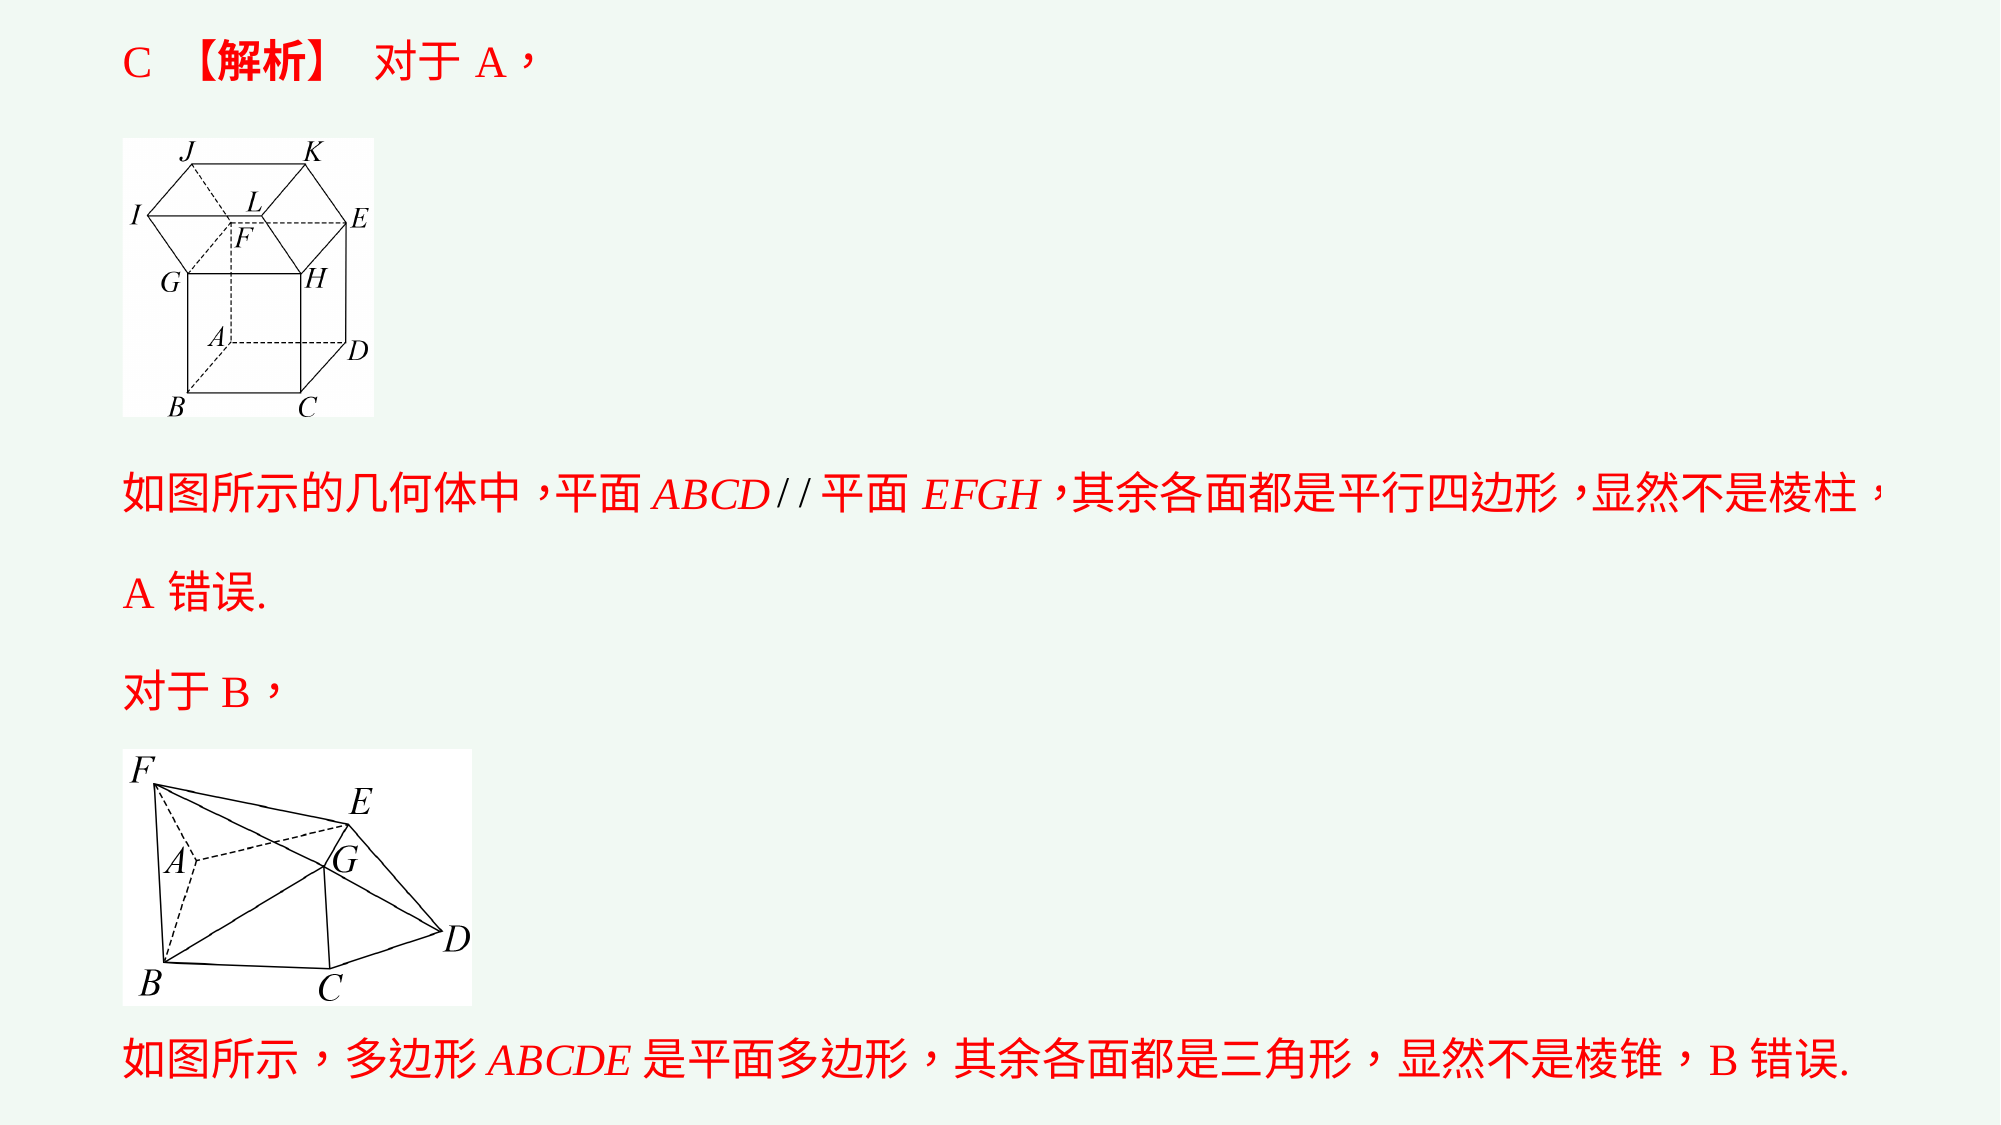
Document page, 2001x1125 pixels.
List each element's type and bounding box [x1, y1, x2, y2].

text_box [122, 10, 1881, 1125]
